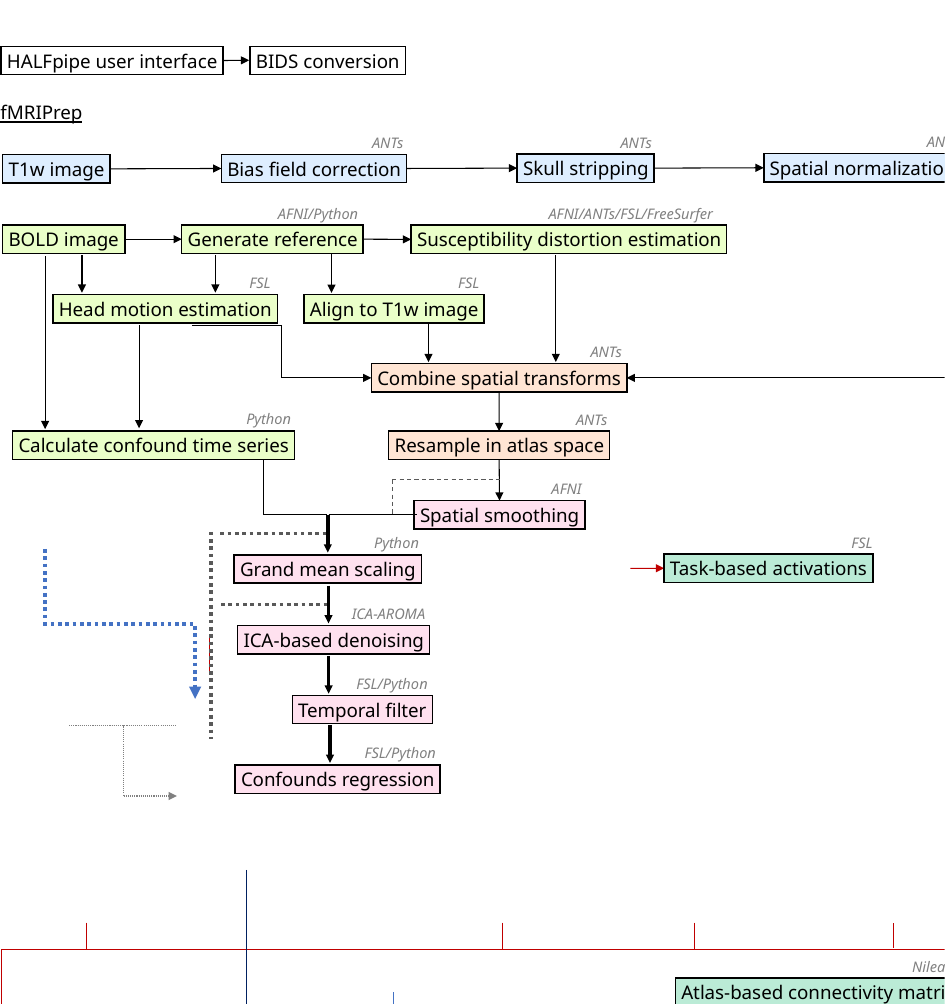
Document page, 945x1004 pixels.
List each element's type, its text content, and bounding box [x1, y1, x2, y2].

text_box Resample in atlas space [388, 430, 611, 460]
text_box Python [245, 409, 292, 428]
text_box Susceptibility distortion estimation [410, 224, 622, 255]
text_box Skull stripping [516, 153, 655, 183]
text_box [45, 548, 196, 699]
text_box HALFpipe user interface [0, 45, 224, 76]
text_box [192, 325, 376, 378]
text_box Generate reference [181, 224, 364, 254]
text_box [294, 674, 431, 726]
text_box FSL [249, 273, 271, 292]
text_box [663, 533, 876, 585]
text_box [622, 167, 945, 378]
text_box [69, 726, 178, 796]
text_box Combine spatial transforms [370, 363, 628, 393]
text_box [214, 901, 535, 1004]
text_box ANTs [371, 133, 404, 152]
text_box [767, 133, 945, 167]
text_box BIDS conversion [249, 45, 406, 76]
text_box Head motion estimation [52, 293, 278, 324]
text_box Spatial smoothing [413, 500, 586, 530]
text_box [237, 744, 439, 796]
text_box Align to T1w image [303, 294, 485, 324]
text_box AFNI/Python [277, 205, 359, 223]
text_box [237, 605, 431, 656]
text_box ANTs [590, 342, 622, 361]
text_box Bias field correction [220, 153, 408, 184]
text_box AFNI/ANTs/FSL/FreeSurfer [548, 205, 622, 223]
text_box Grand mean scaling [233, 554, 422, 584]
text_box ANTs [575, 410, 608, 428]
text_box fMRIPrep [0, 94, 109, 130]
text_box FSL [457, 274, 480, 292]
text_box AFNI [551, 480, 582, 498]
text_box Nilearn [912, 957, 945, 976]
text_box Calculate confound time series [12, 430, 295, 460]
text_box BOLD image [2, 224, 126, 254]
text_box Atlas-based connectivity matrix [674, 977, 945, 1004]
text_box Python [373, 534, 420, 552]
text_box T1w image [2, 154, 111, 184]
text_box ANTs [620, 134, 652, 152]
